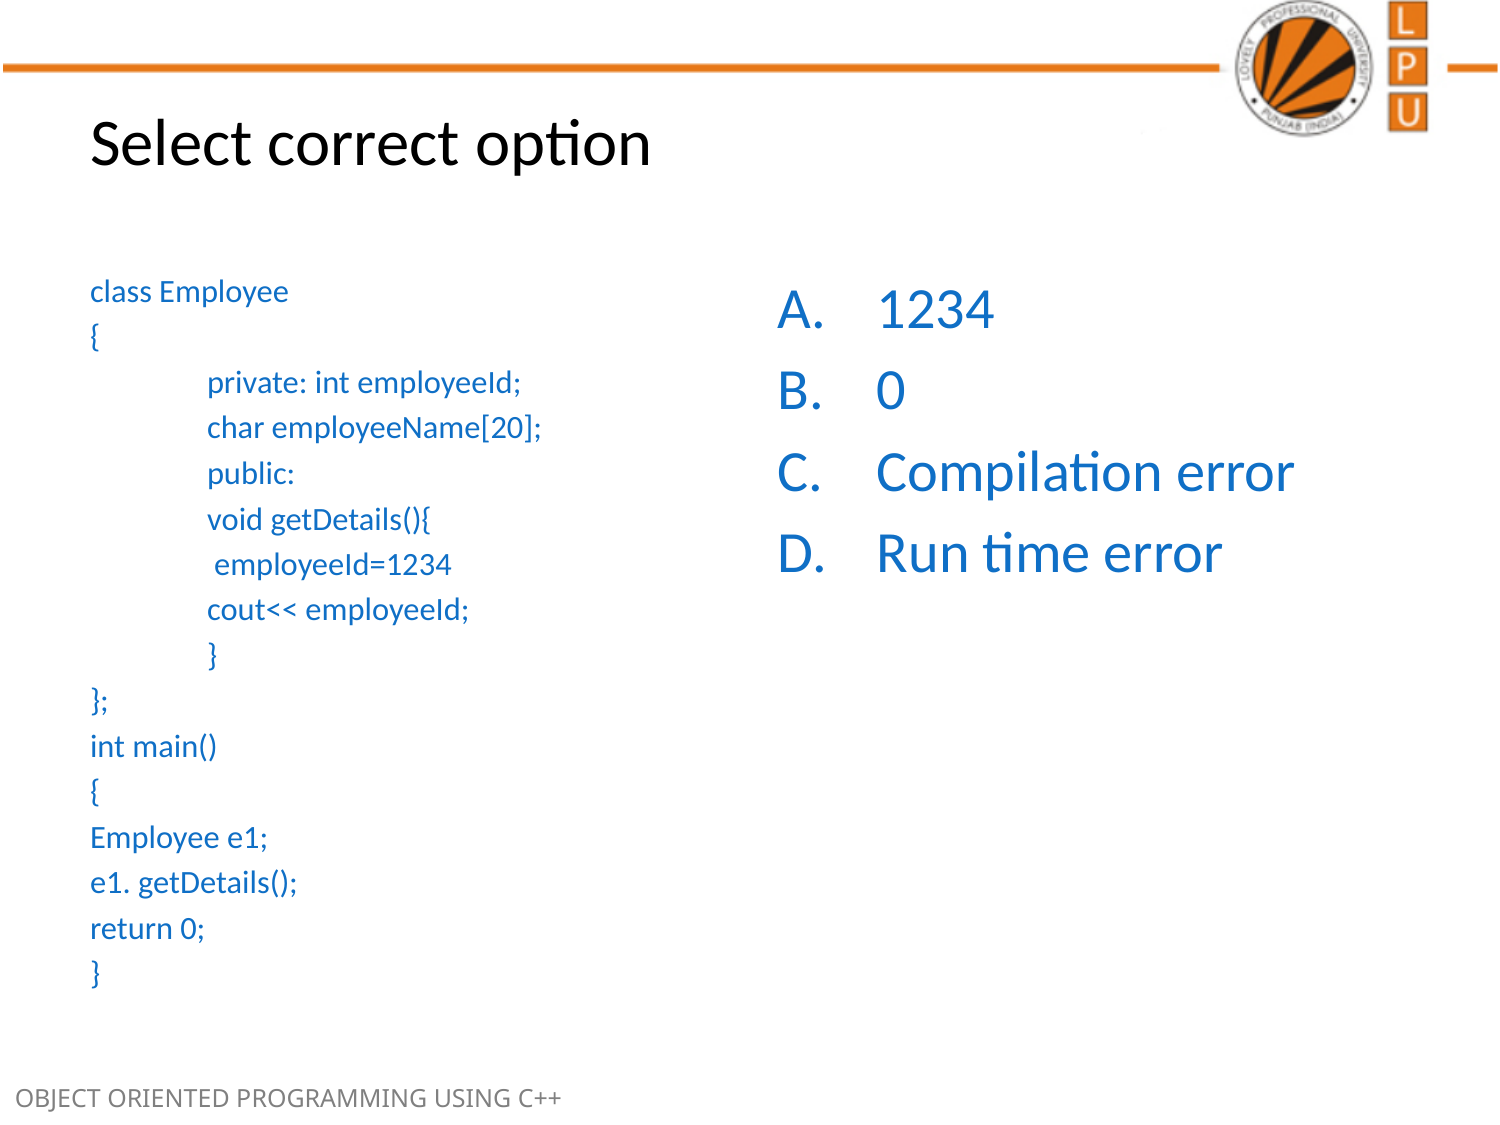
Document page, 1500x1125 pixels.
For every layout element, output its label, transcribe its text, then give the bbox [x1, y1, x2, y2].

title Select correct option [75, 45, 1425, 233]
list class Employee { private: int employeeId; char employeeName[20]; public: void getDetails(){ employeeId=1234 cout<< employeeId; } }; int main() { Employee e1; e1. getDetails(); return 0; } [75, 262, 738, 1005]
picture [3, 0, 1500, 155]
list 1234 0 Compilation error Run time error [762, 262, 1425, 1005]
